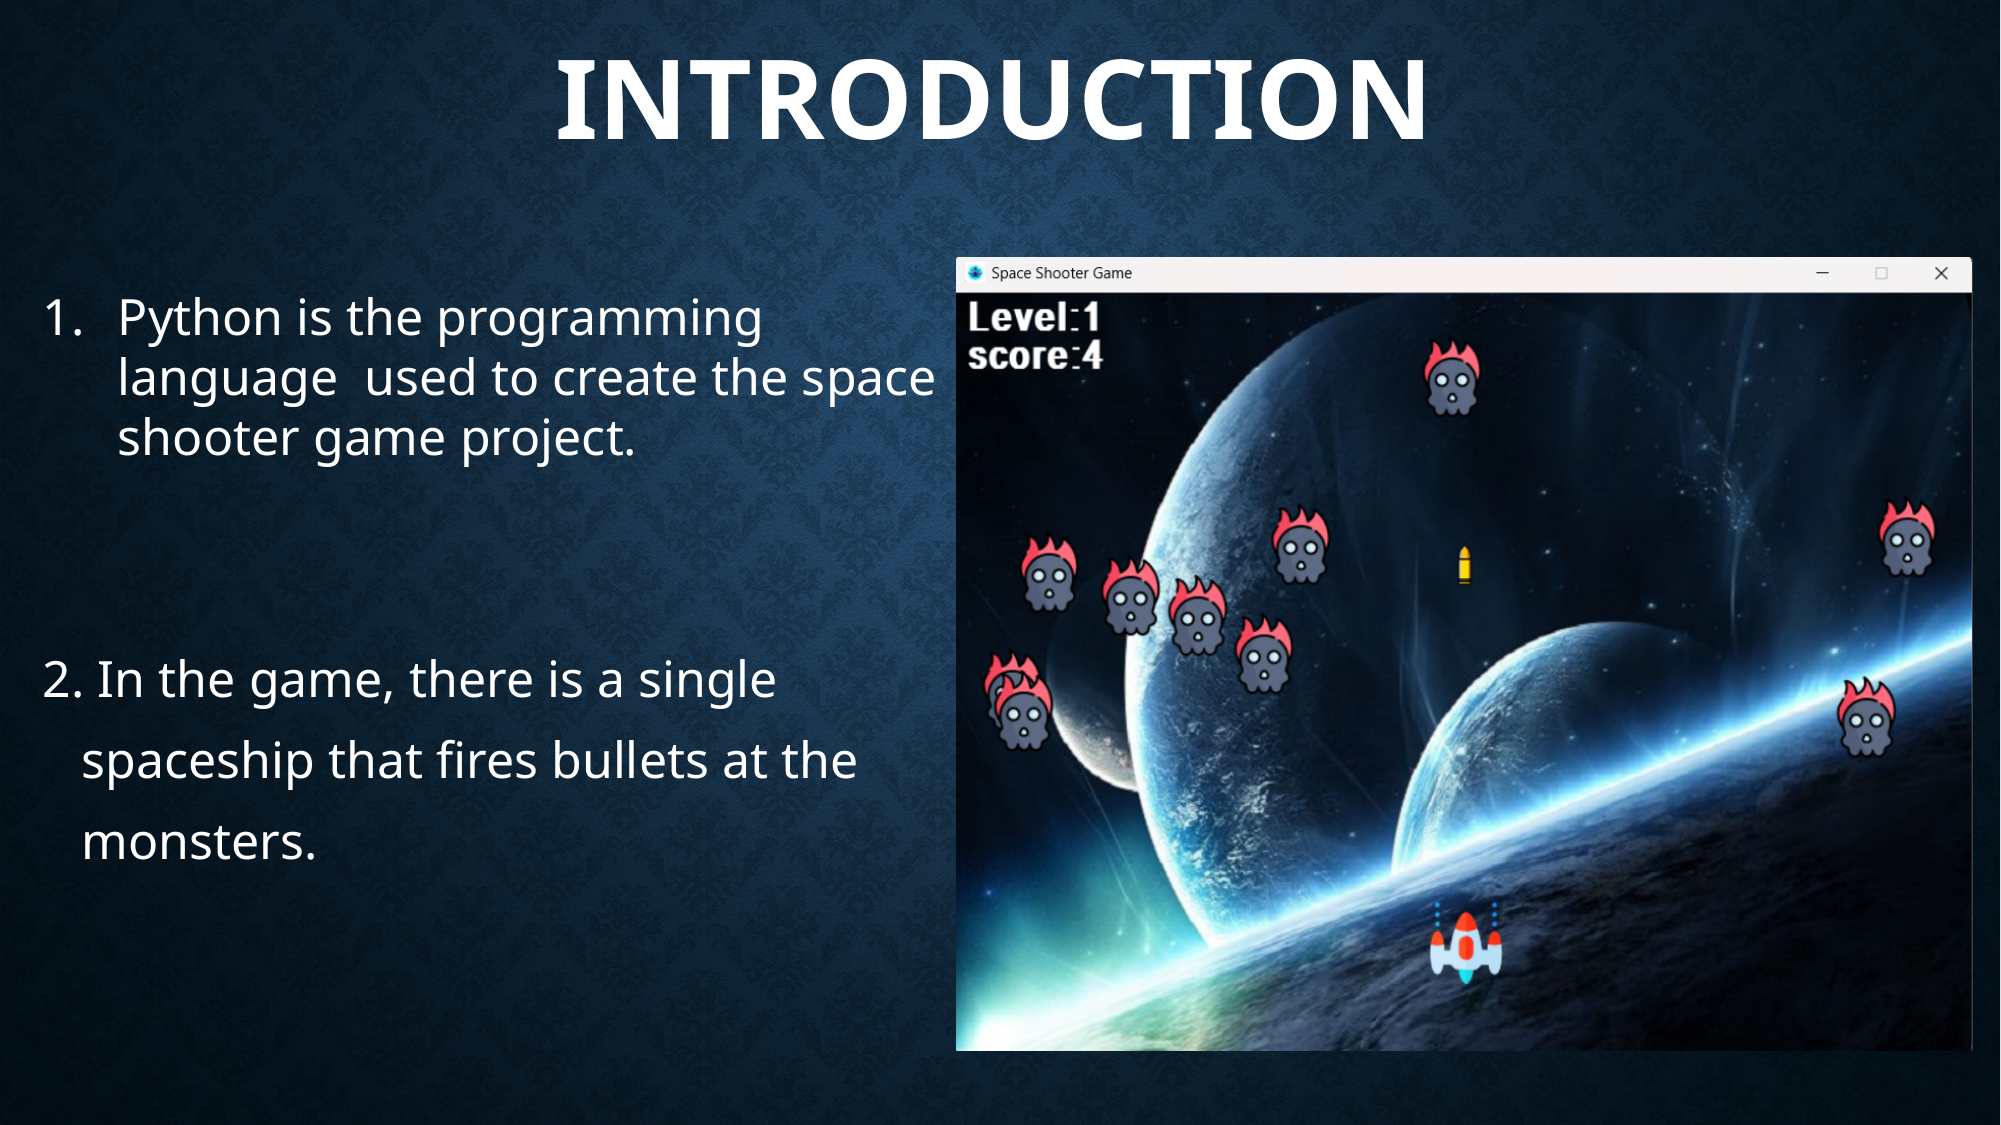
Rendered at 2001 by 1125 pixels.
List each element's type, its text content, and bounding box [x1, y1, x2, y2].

list Python is the programming language used to create the space shooter game project. 2. In the game, there is a single spaceship that fires bullets at the monsters. [27, 277, 949, 950]
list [956, 256, 1973, 1051]
title Introduction [0, 10, 1990, 171]
